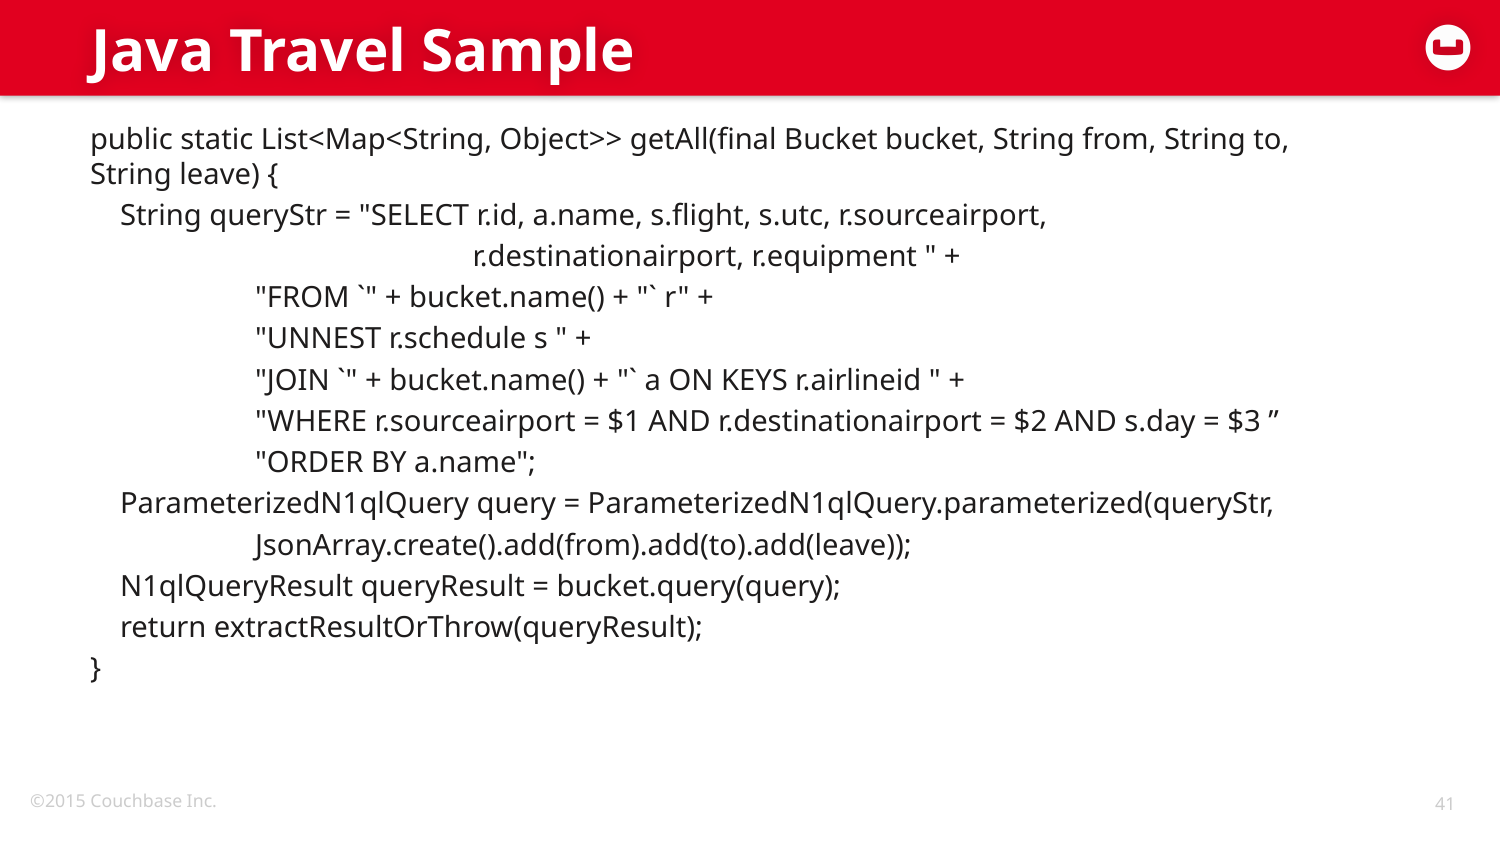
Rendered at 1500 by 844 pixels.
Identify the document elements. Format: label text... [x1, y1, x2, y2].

title Java Travel Sample [76, 2, 1389, 91]
picture [1425, 24, 1471, 71]
list public static List<Map<String, Object>> getAll(final Bucket bucket, String from, String to, String leave) { String queryStr = "SELECT r.id, a.name, s.flight, s.utc, r.sourceairport, r.destinationairport, r.equipment " + "FROM `" + bucket.name() + "` r" + "UNNEST r.schedule s " + "JOIN `" + bucket.name() + "` a ON KEYS r.airlineid " + "WHERE r.sourceairport = $1 AND r.destinationairport = $2 AND s.day = $3 ” "ORDER BY a.name"; ParameterizedN1qlQuery query = ParameterizedN1qlQuery.parameterized(queryStr, JsonArray.create().add(from).add(to).add(leave)); N1qlQueryResult queryResult = bucket.query(query); return extractResultOrThrow(queryResult); } [75, 112, 1389, 772]
